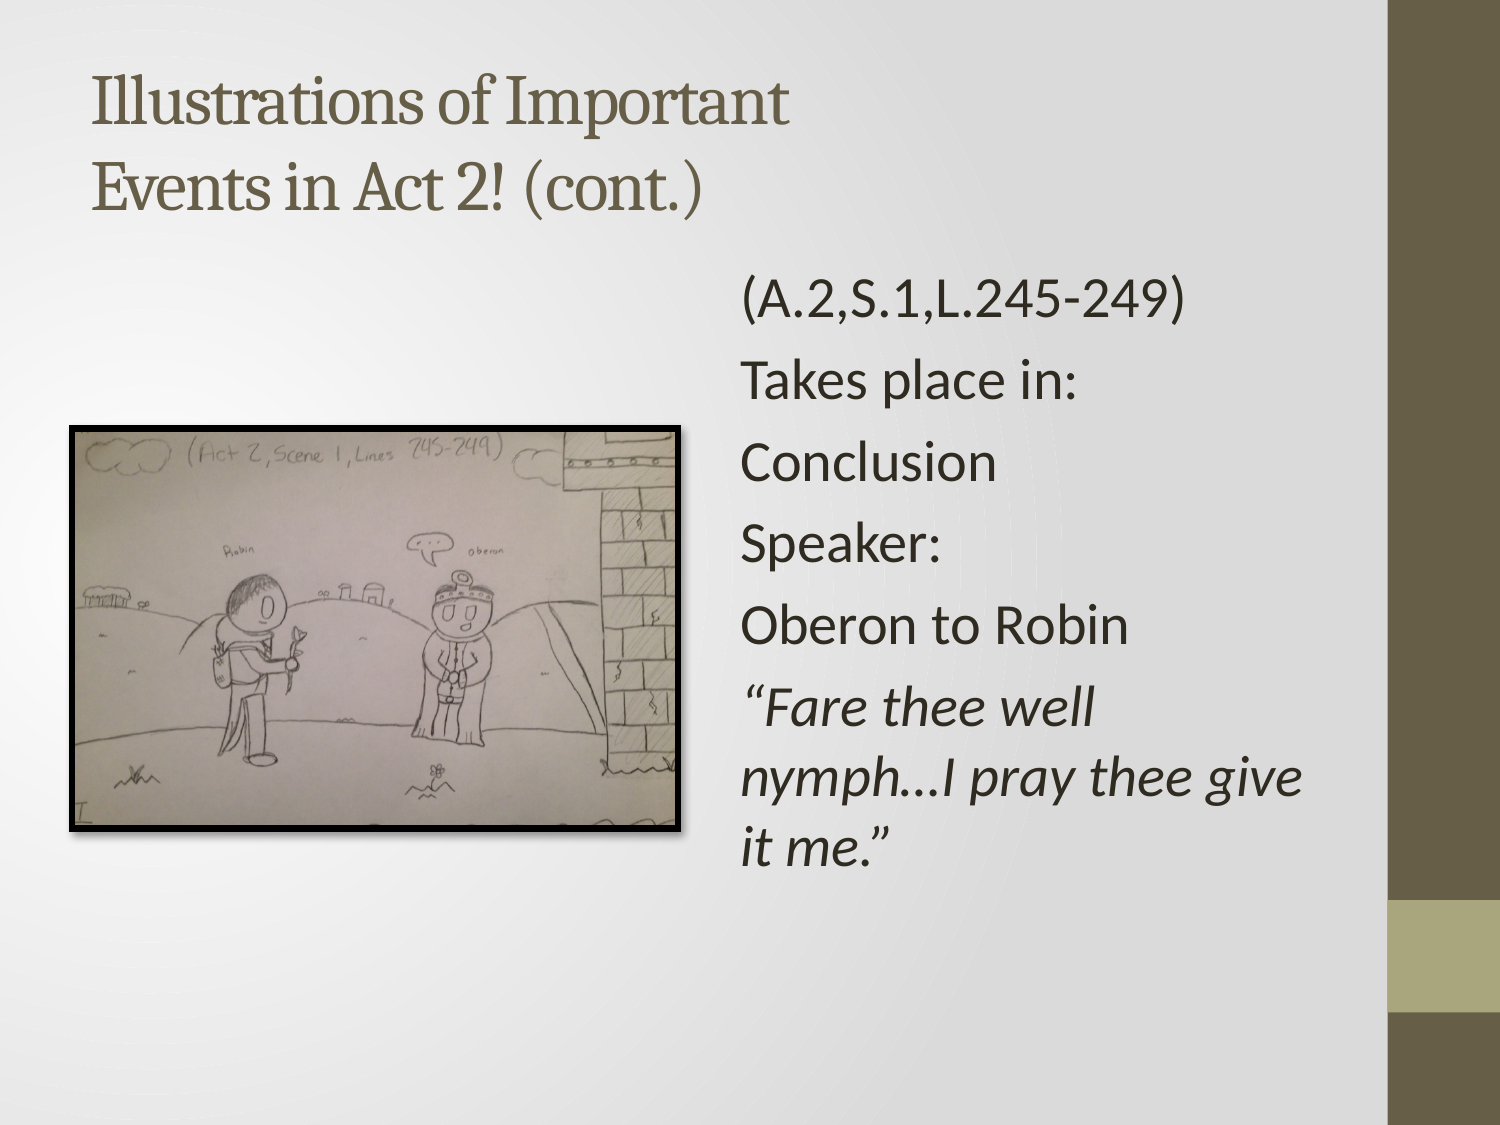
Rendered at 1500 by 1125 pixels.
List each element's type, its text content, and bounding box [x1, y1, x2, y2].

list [74, 431, 676, 826]
list (A.2,S.1,L.245-249) Takes place in: Conclusion Speaker: Oberon to Robin “Fare thee well nymph…I pray thee give it me.” [725, 251, 1325, 1005]
title Illustrations of Important Events in Act 2! (cont.) [75, 45, 1325, 233]
